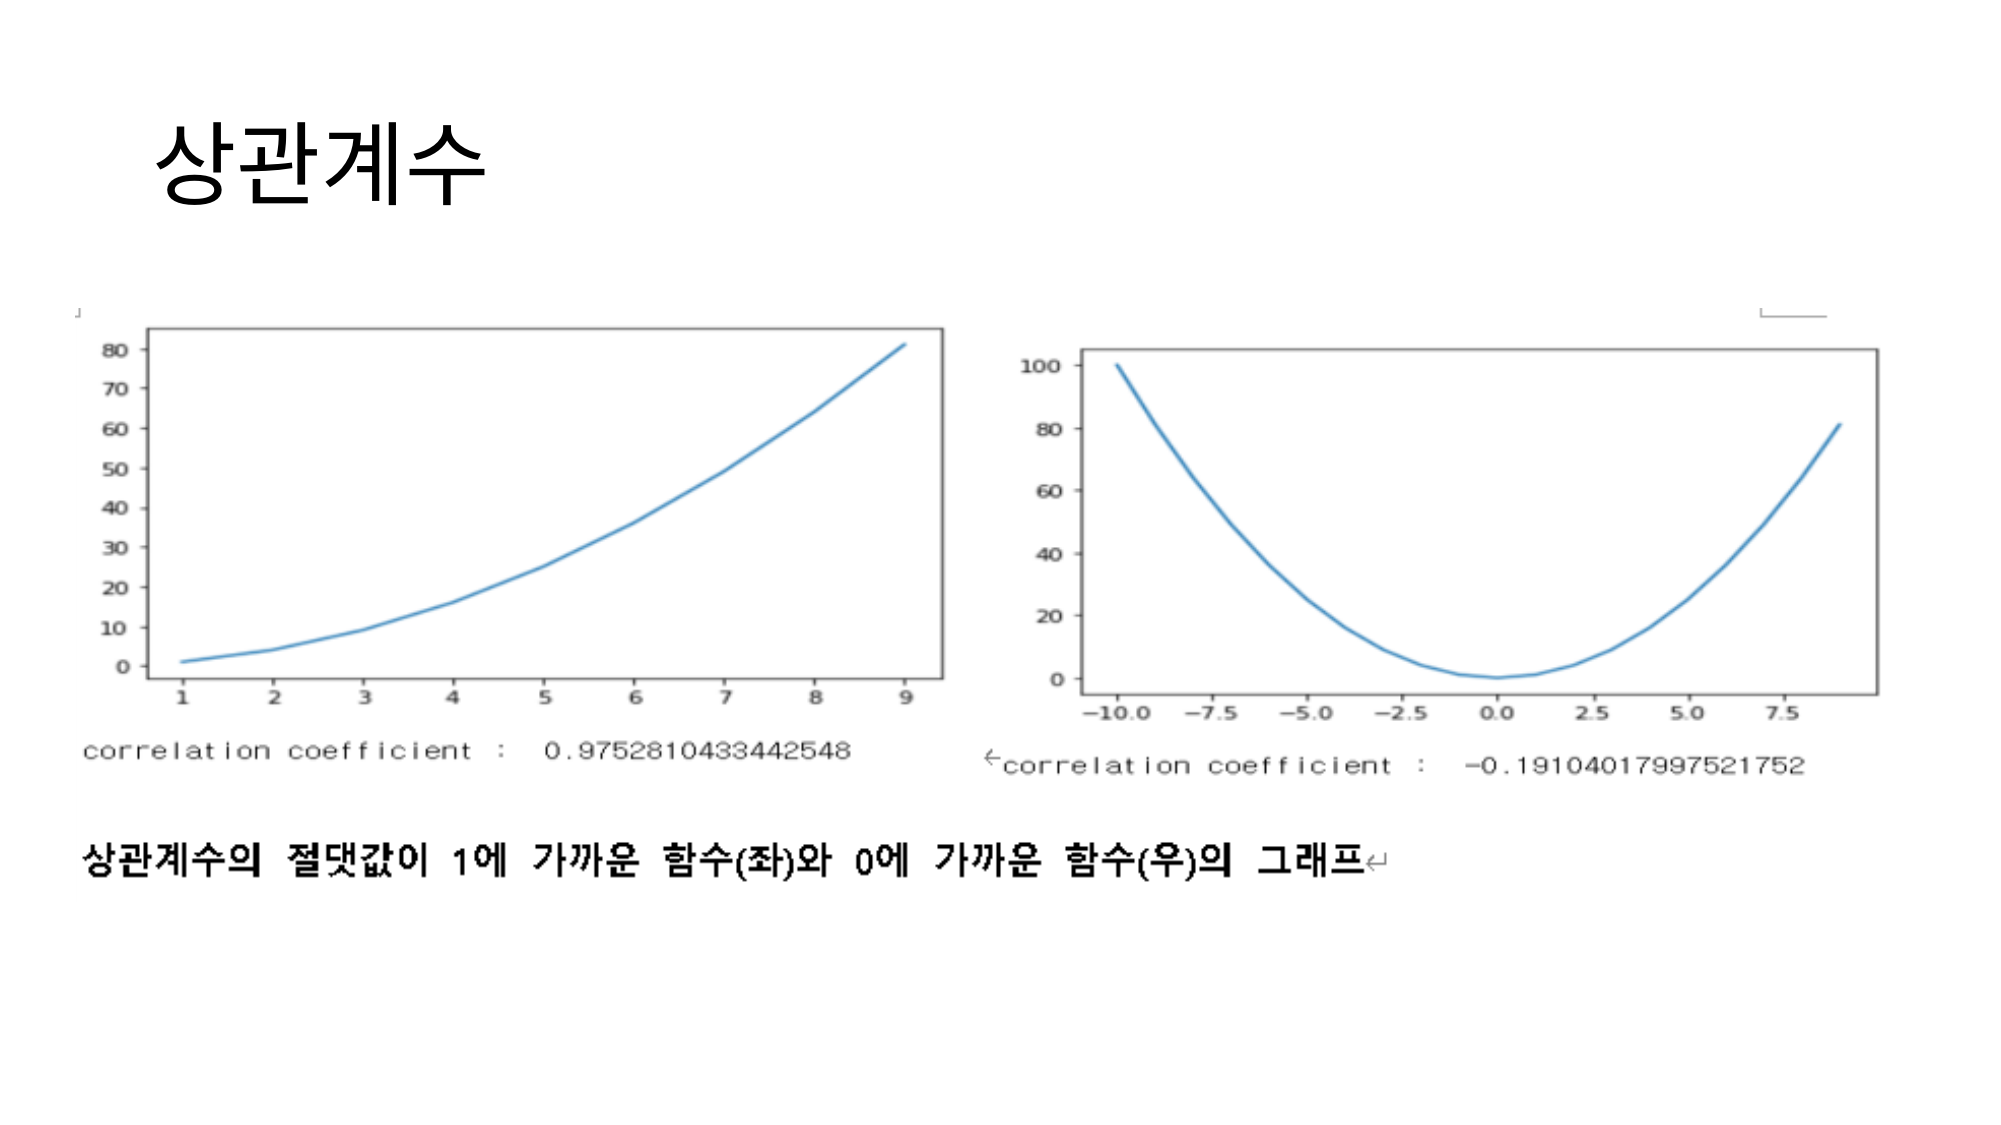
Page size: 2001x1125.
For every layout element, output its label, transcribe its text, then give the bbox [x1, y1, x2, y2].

title 상관계수 [137, 59, 1863, 278]
picture [74, 308, 1925, 902]
